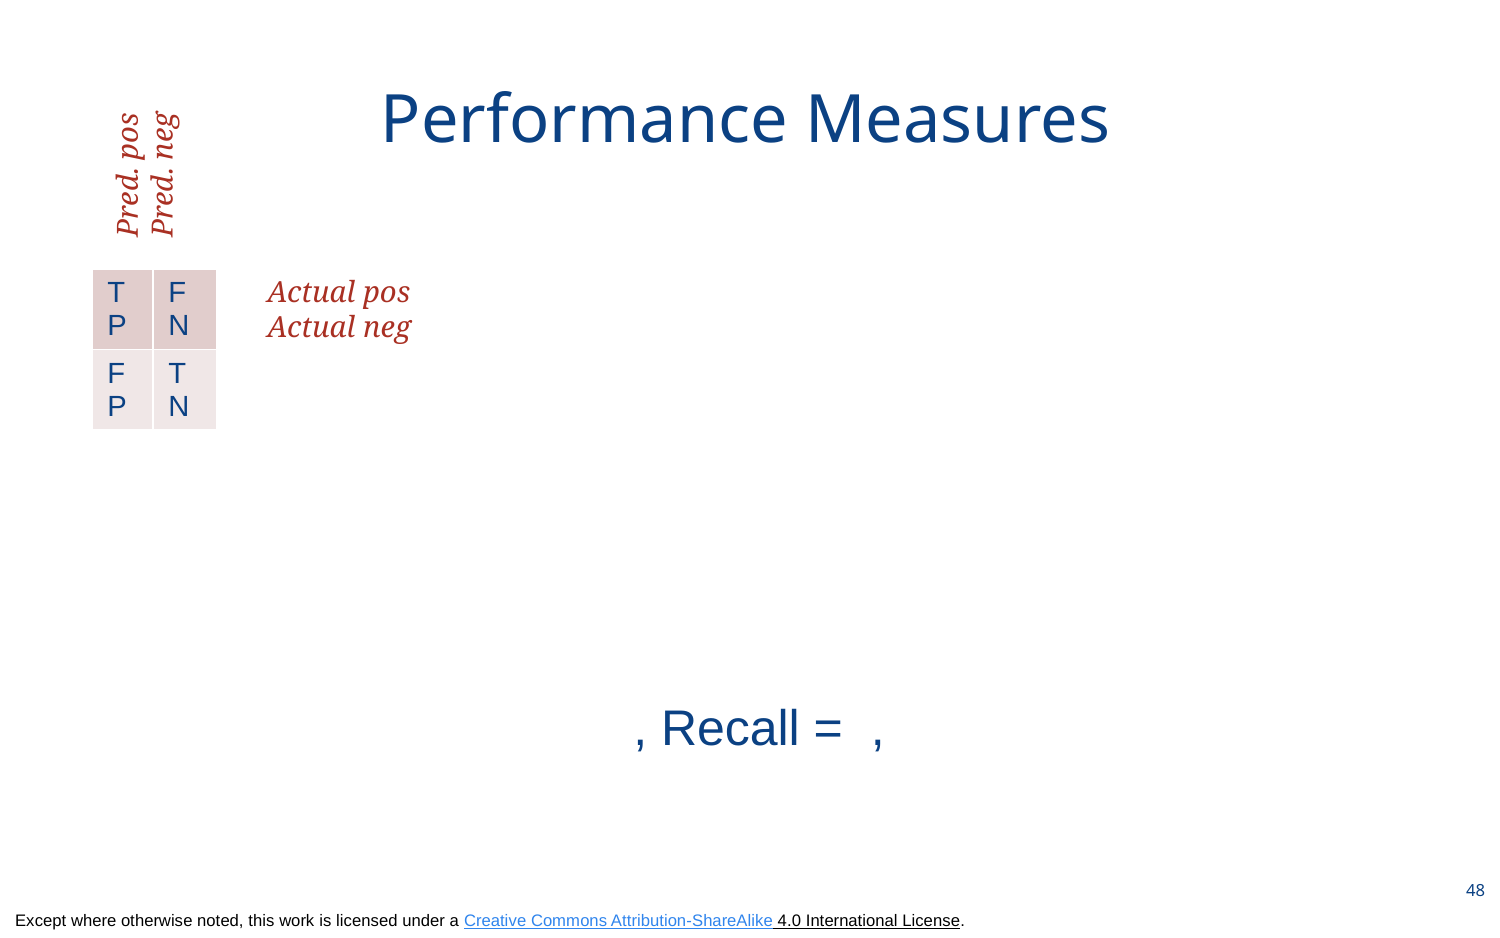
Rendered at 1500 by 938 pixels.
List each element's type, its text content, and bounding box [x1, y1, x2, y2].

table_header FN [154, 270, 216, 349]
title Performance Measures [76, 26, 1416, 205]
text_box Pred. pos Pred. neg [101, 97, 186, 253]
table_header TP [93, 270, 152, 349]
table_cell TN [154, 350, 216, 429]
text_box Actual pos Actual neg [252, 266, 427, 351]
slide_number 48 [1432, 866, 1500, 917]
table_cell FP [93, 350, 152, 429]
